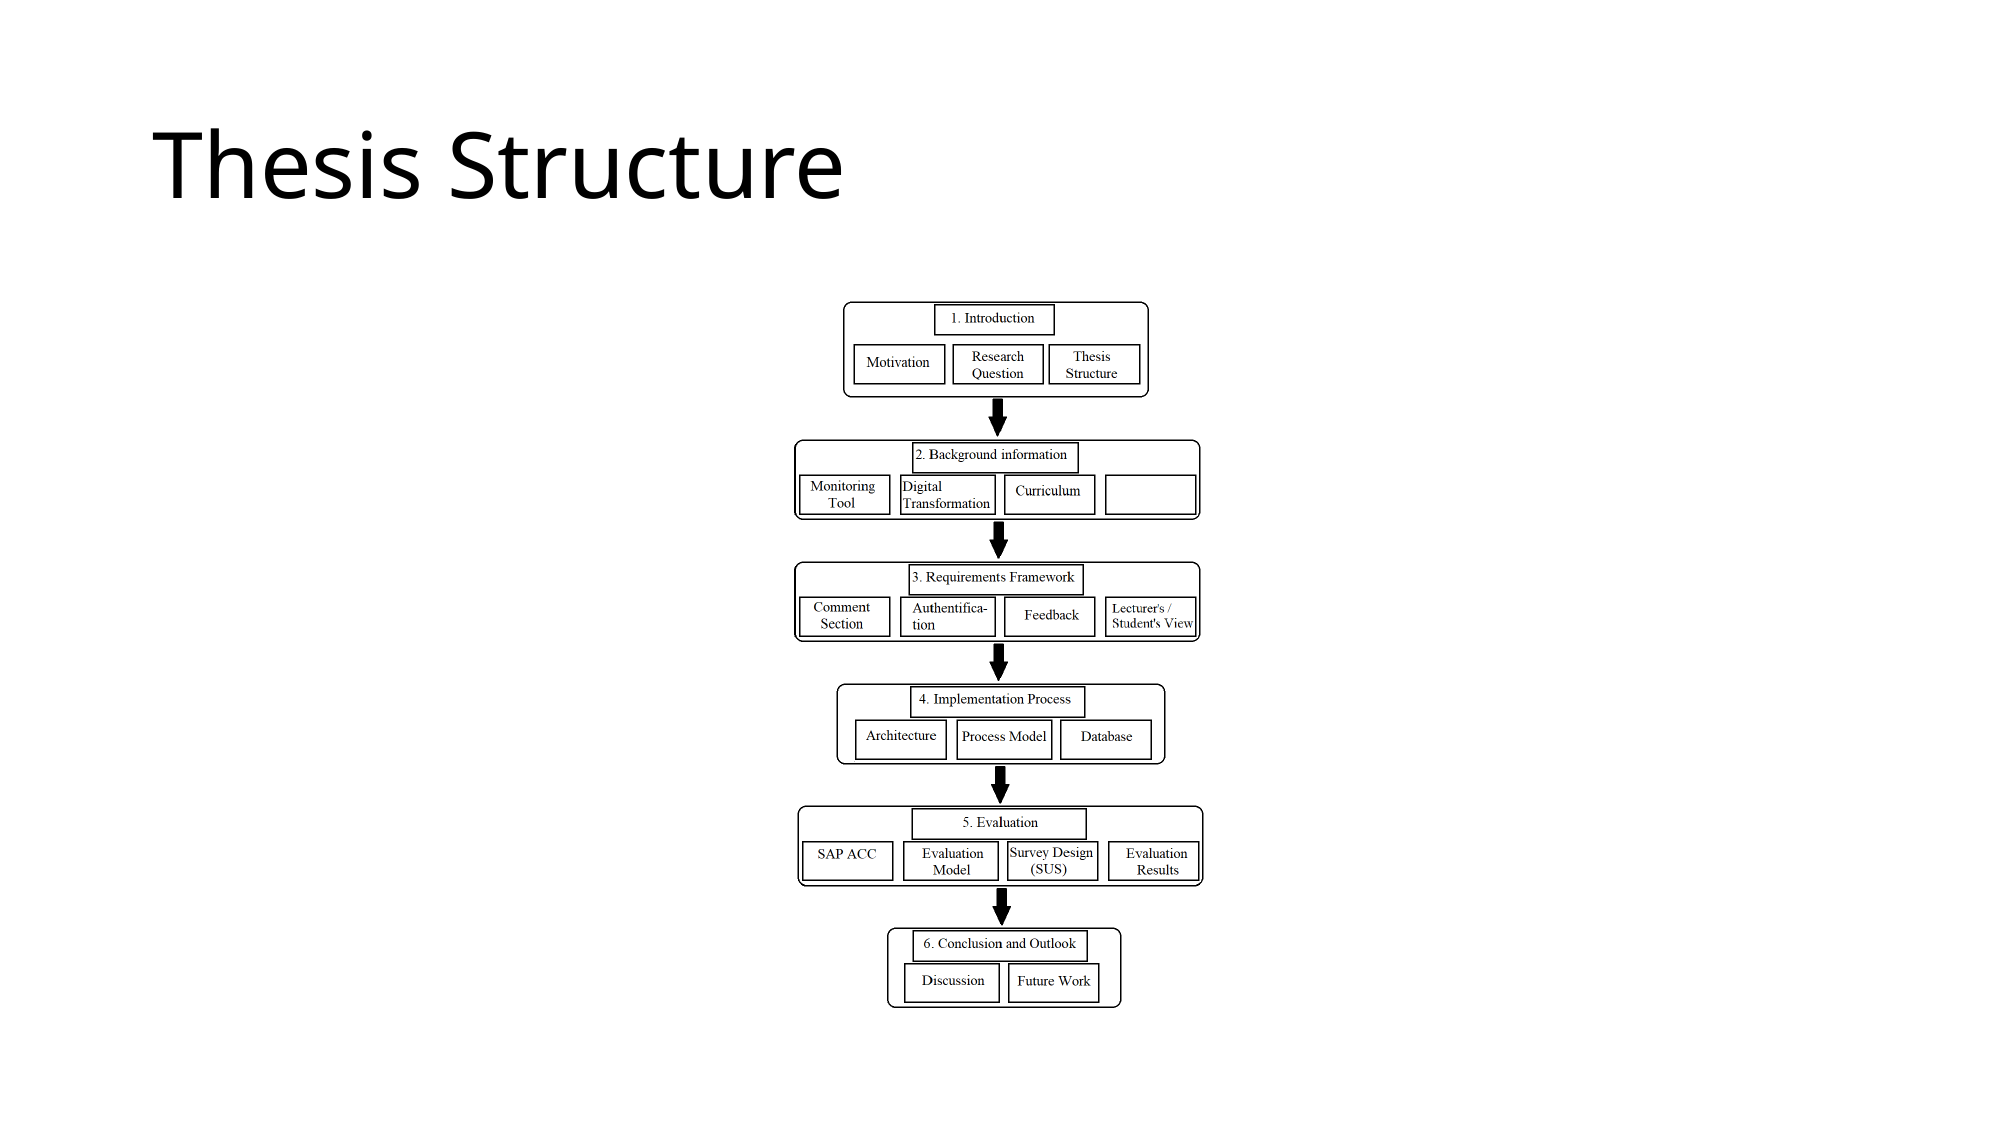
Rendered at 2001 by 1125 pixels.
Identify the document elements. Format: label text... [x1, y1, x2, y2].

title Thesis Structure [137, 59, 1863, 278]
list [727, 299, 1273, 1014]
